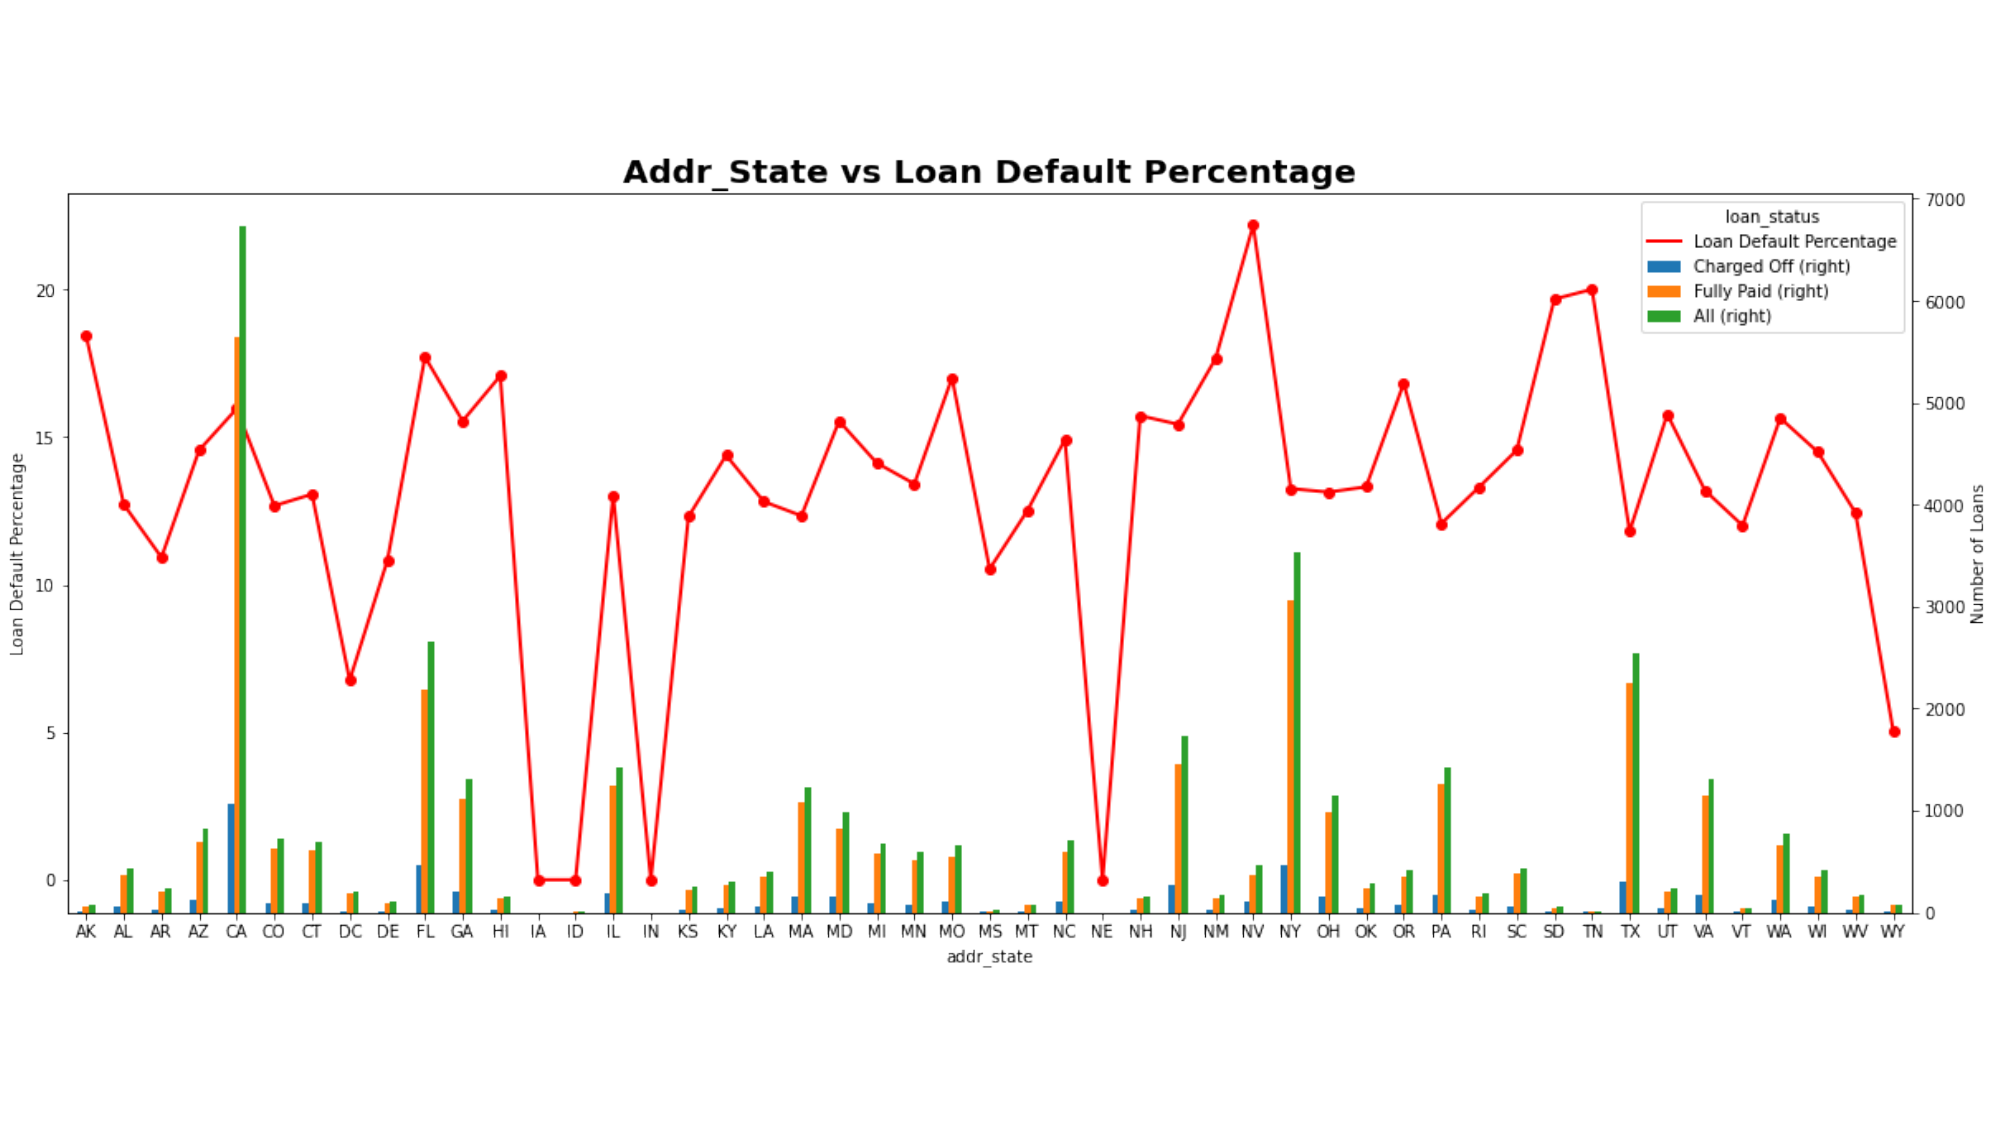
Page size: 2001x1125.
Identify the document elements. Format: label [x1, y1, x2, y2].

picture [0, 147, 2000, 978]
